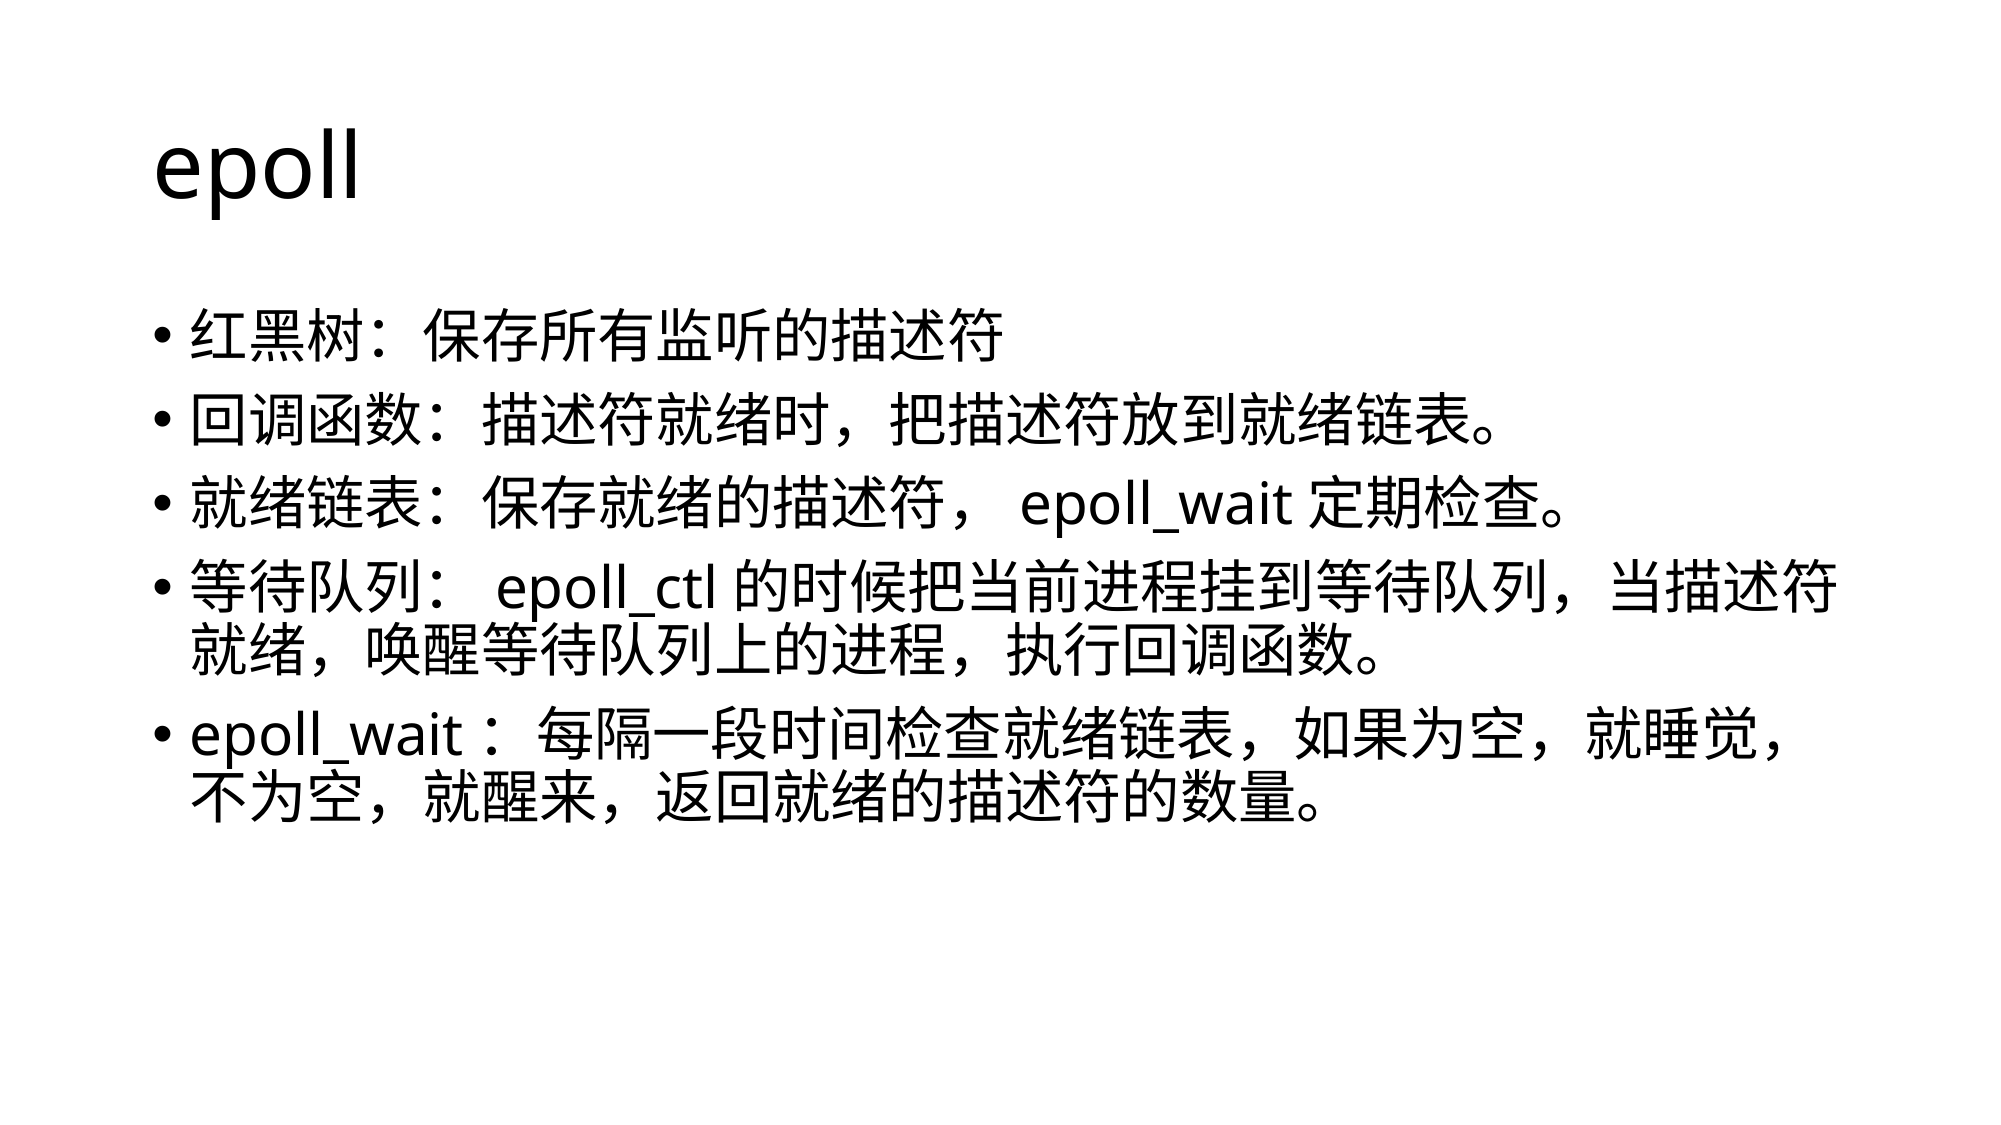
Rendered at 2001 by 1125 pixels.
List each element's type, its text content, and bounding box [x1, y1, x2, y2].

title epoll [137, 59, 1863, 278]
list 红黑树：保存所有监听的描述符 回调函数：描述符就绪时，把描述符放到就绪链表。 就绪链表：保存就绪的描述符，epoll_wait定期检查。 等待队列：epoll_ctl的时候把当前进程挂到等待队列，当描述符就绪，唤醒等待队列上的进程，执行回调函数。 epoll_wait：每隔一段时间检查就绪链表，如果为空，就睡觉，不为空，就醒来，返回就绪的描述符的数量。 [137, 299, 1863, 1014]
